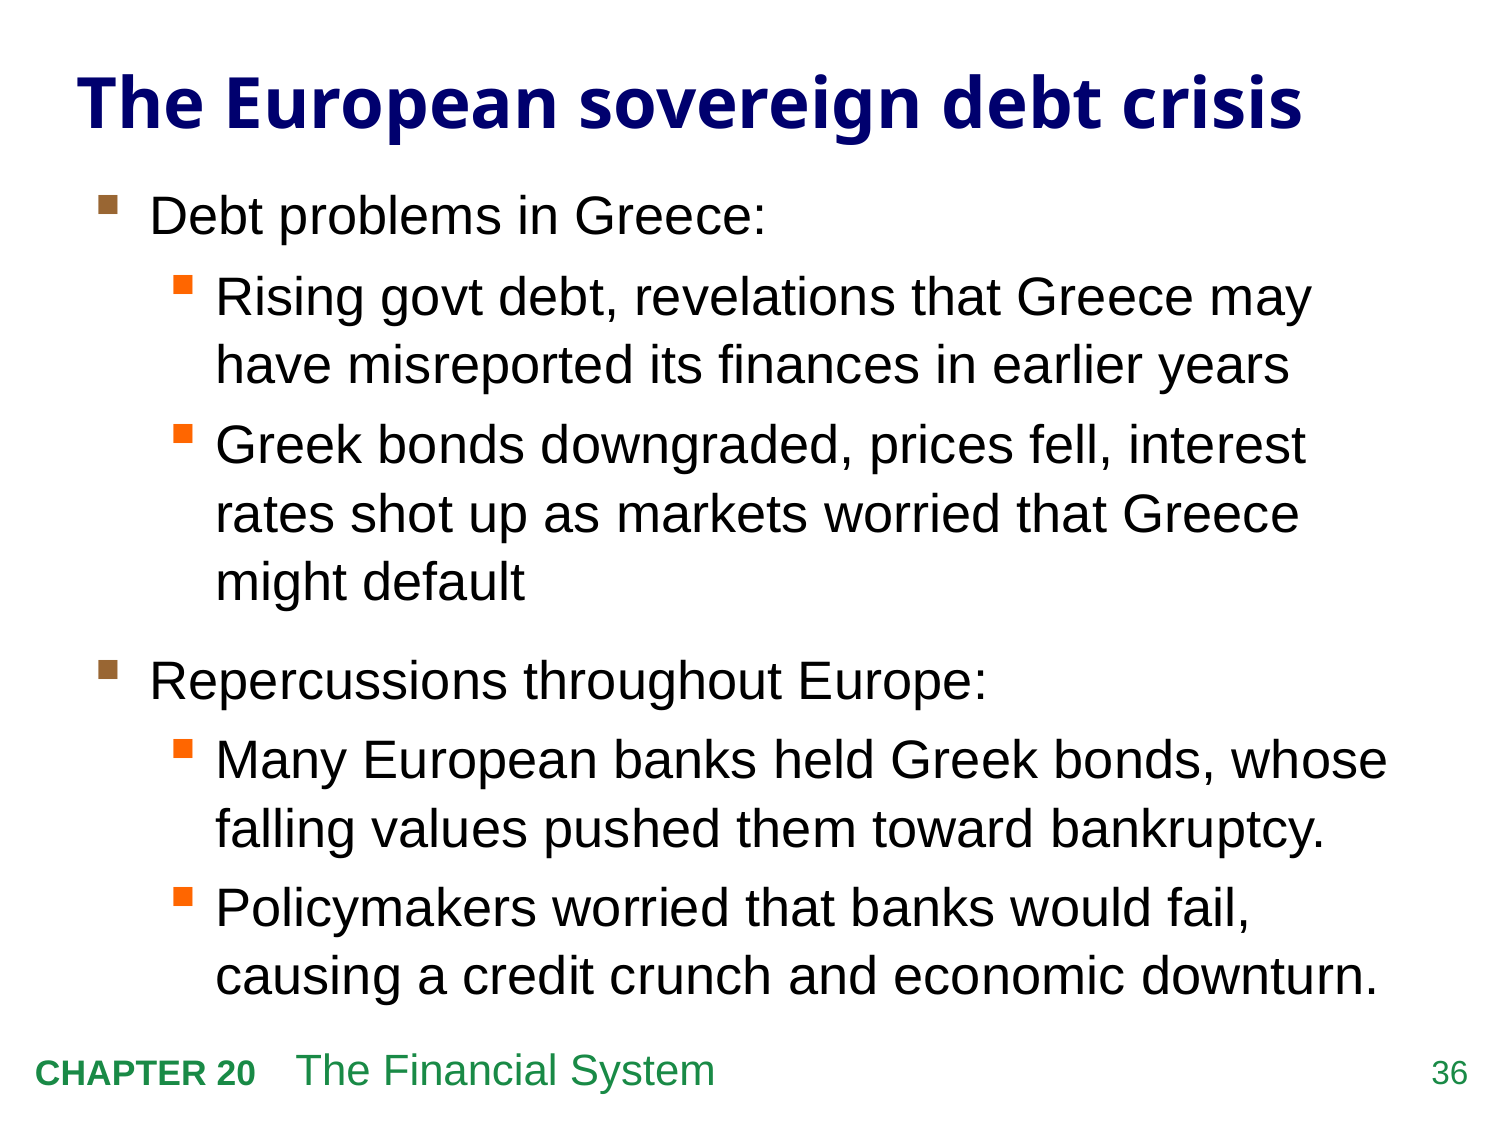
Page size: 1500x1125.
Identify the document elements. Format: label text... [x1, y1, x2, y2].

title The European sovereign debt crisis [76, 42, 1430, 154]
list Debt problems in Greece: Rising govt debt, revelations that Greece may have misreported its finances in earlier years Greek bonds downgraded, prices fell, interest rates shot up as markets worried that Greece might default Repercussions throughout Europe: Many European banks held Greek bonds, whose falling values pushed them toward bankruptcy. Policymakers worried that banks would fail, causing a credit crunch and economic downturn. [78, 169, 1425, 1039]
